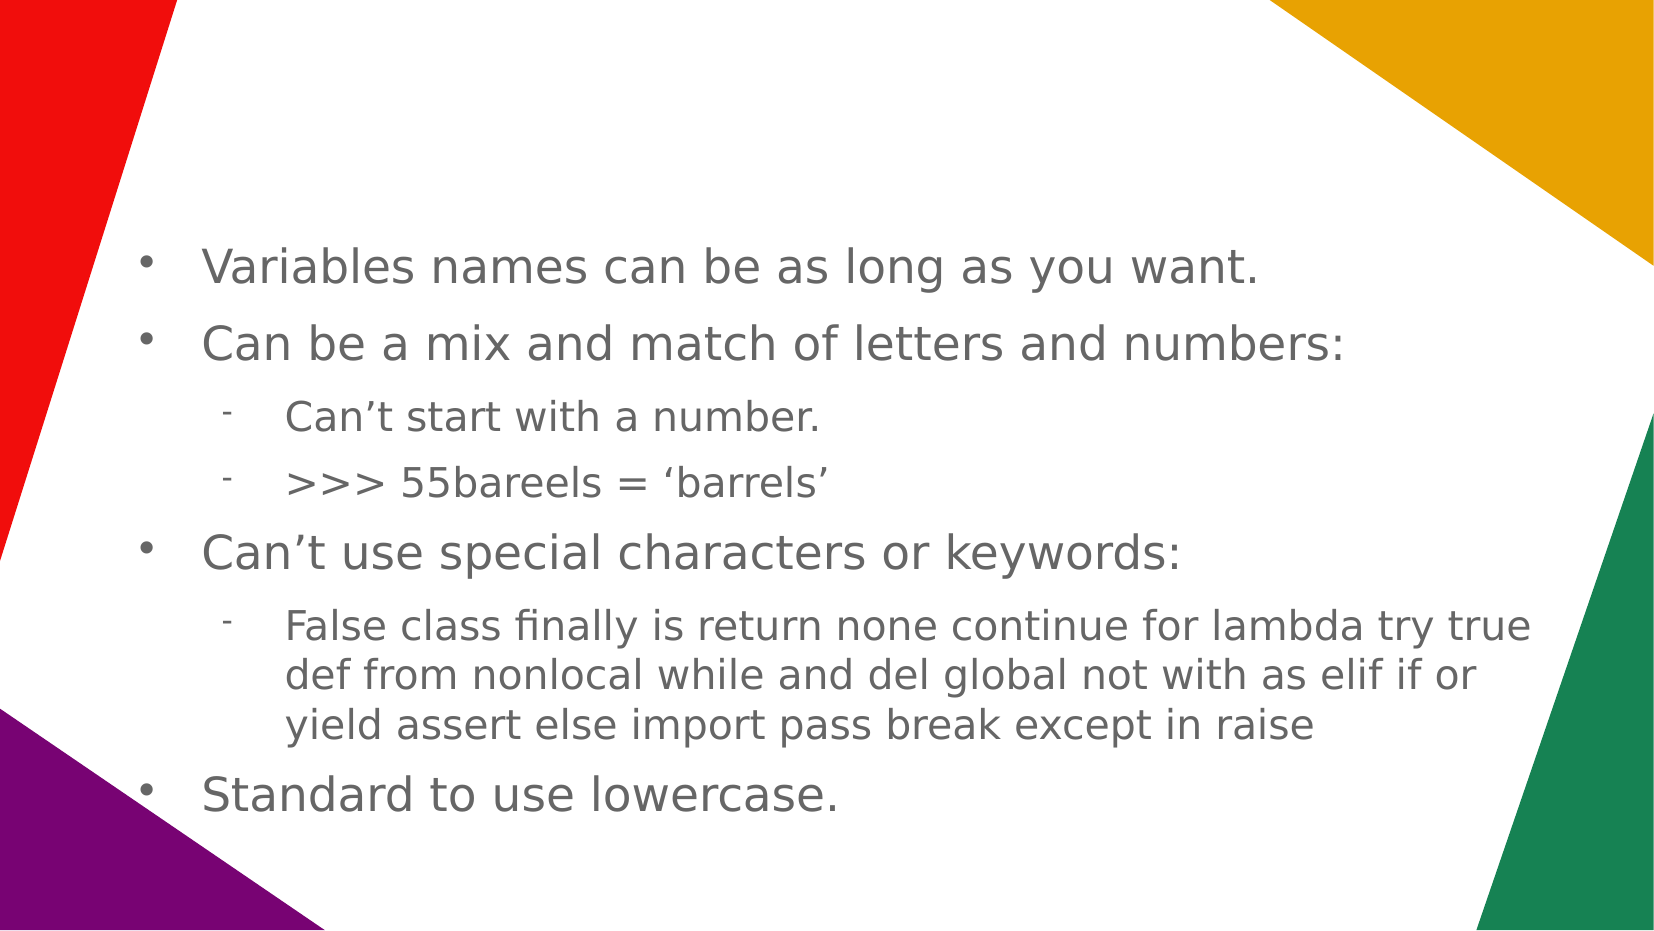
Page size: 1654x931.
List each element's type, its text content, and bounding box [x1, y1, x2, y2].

text_box [118, 58, 1536, 207]
text_box Variables names can be as long as you want. Can be a mix and match of letters and numbers: Can’t start with a number. >>> 55bareels = ‘barrels’ Can’t use special characters or keywords: False class finally is return none continue for lambda try true def from nonlocal while and del global not with as elif if or yield assert else import pass break except in raise Standard to use lowercase. [118, 236, 1536, 827]
